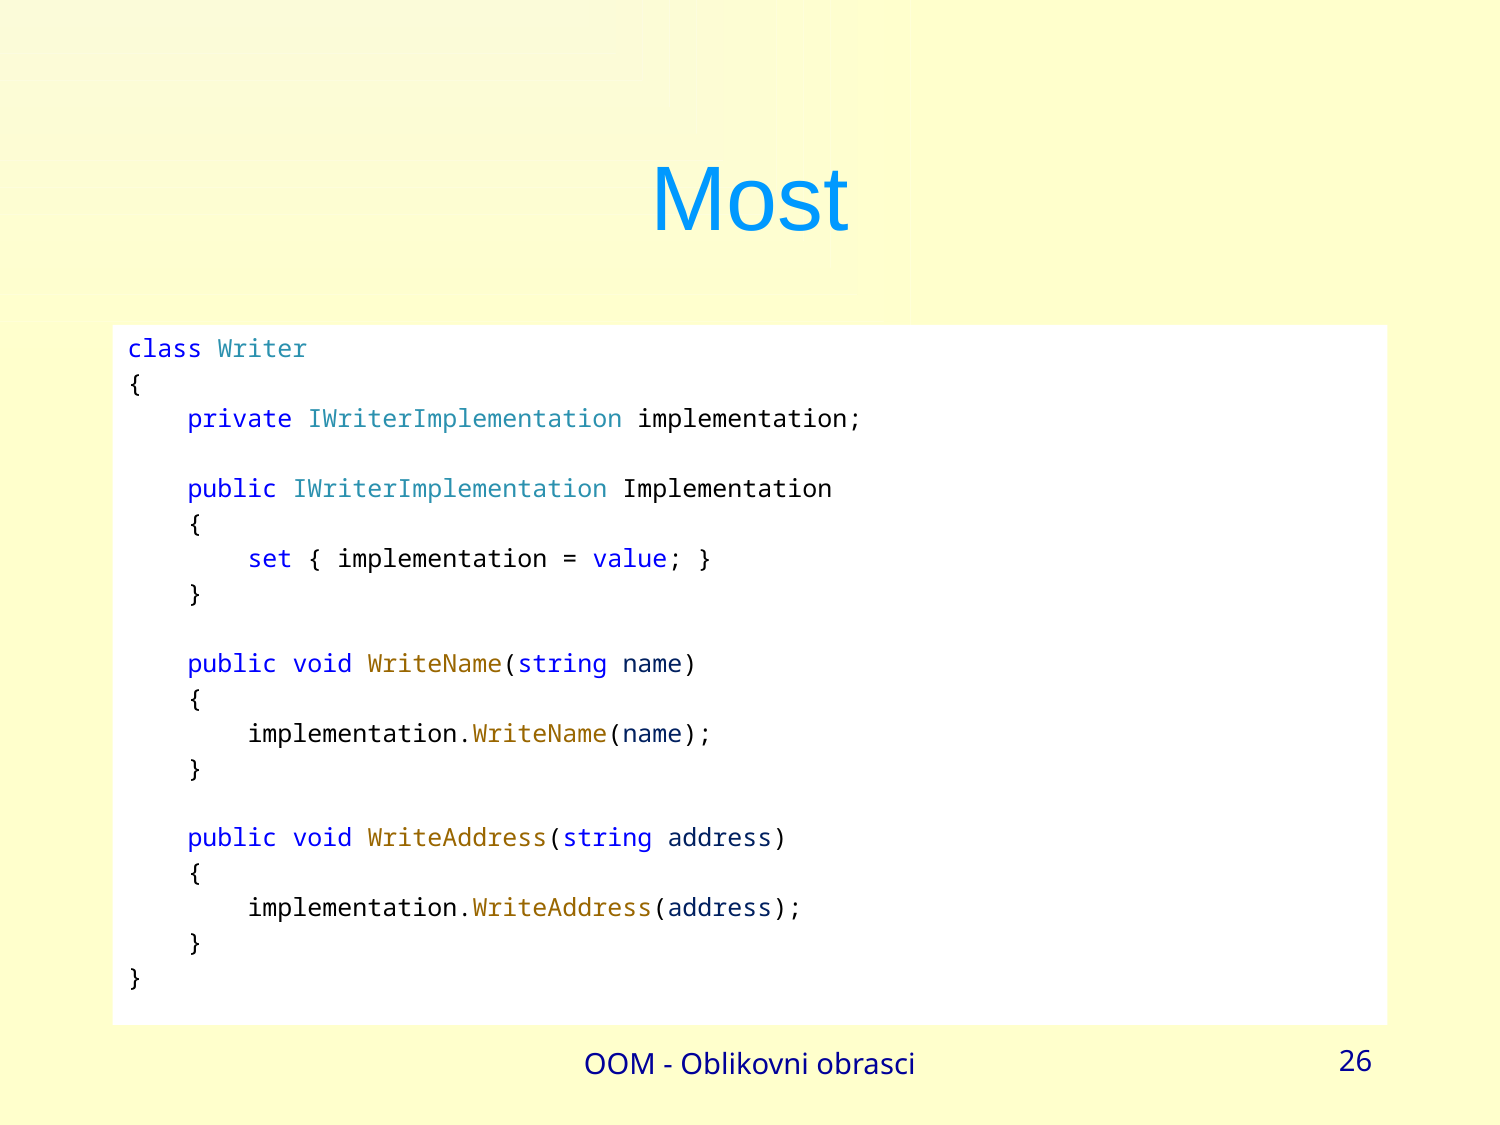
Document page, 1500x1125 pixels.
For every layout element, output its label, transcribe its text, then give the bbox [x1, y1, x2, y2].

footer OOM - Oblikovni obrasci [512, 1024, 988, 1101]
slide_number 26 [1074, 1024, 1388, 1101]
list class Writer { private IWriterImplementation implementation; public IWriterImplementation Implementation { set { implementation = value; } } public void WriteName(string name) { implementation.WriteName(name); } public void WriteAddress(string address) { implementation.WriteAddress(address); } } [112, 324, 1388, 1025]
title Most [112, 99, 1388, 288]
